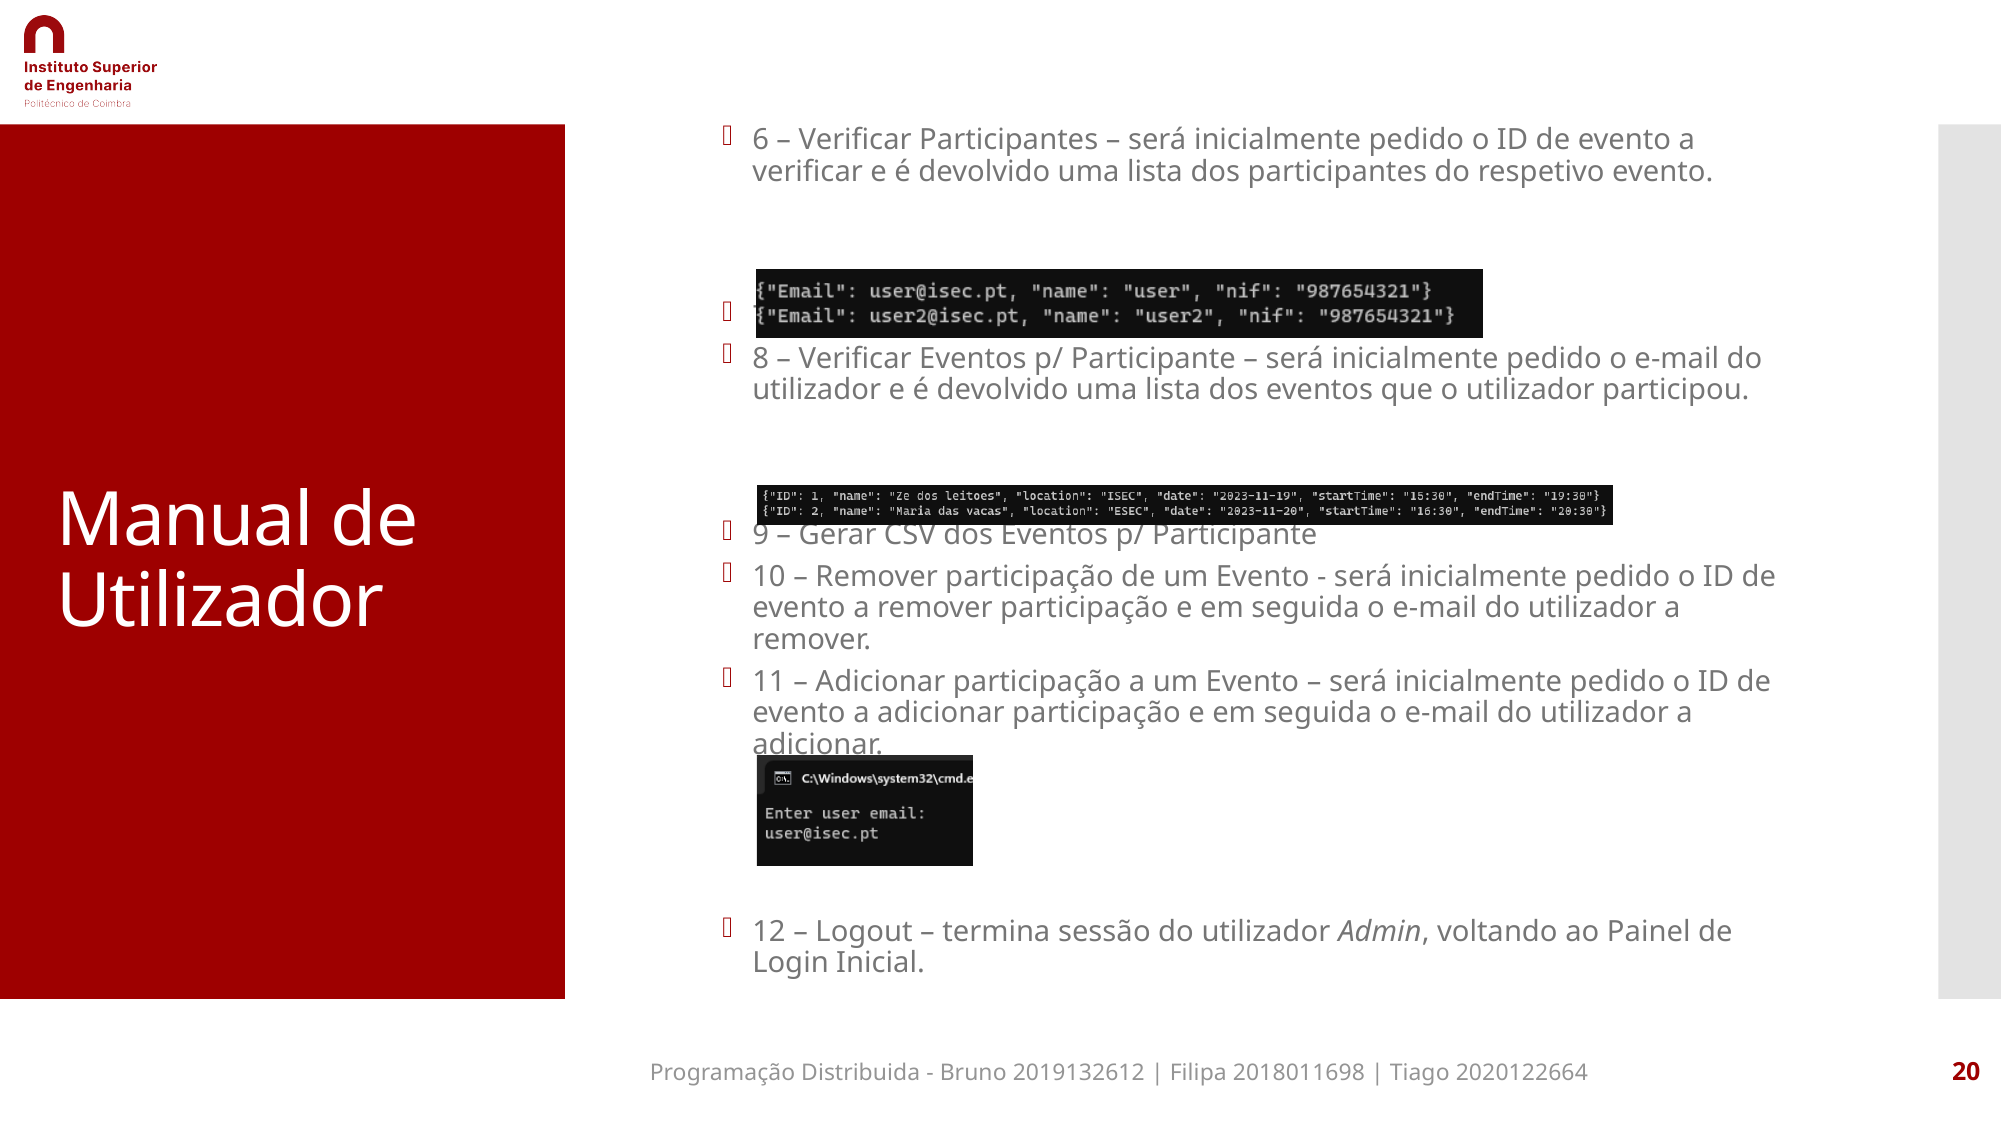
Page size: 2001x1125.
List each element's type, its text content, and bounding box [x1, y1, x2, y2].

list 6 – Verificar Participantes – será inicialmente pedido o ID de evento a verificar e é devolvido uma lista dos participantes do respetivo evento. 7 – Gerar CSV dos Participantes 8 – Verificar Eventos p/ Participante – será inicialmente pedido o e-mail do utilizador e é devolvido uma lista dos eventos que o utilizador participou. 9 – Gerar CSV dos Eventos p/ Participante 10 – Remover participação de um Evento - será inicialmente pedido o ID de evento a remover participação e em seguida o e-mail do utilizador a remover. 11 – Adicionar participação a um Evento – será inicialmente pedido o ID de evento a adicionar participação e em seguida o e-mail do utilizador a adicionar. 12 – Logout – termina sessão do utilizador Admin, voltando ao Painel de Login Inicial. [624, 106, 1796, 998]
picture [23, 15, 157, 107]
slide_number 20 [1744, 1042, 1996, 1103]
picture [756, 754, 974, 867]
picture [756, 269, 1483, 338]
title Manual de Utilizador [41, 184, 525, 940]
picture [757, 485, 1614, 526]
footer Programação Distribuida - Bruno 2019132612 | Filipa 2018011698 | Tiago 2020122664 [634, 1042, 1605, 1103]
